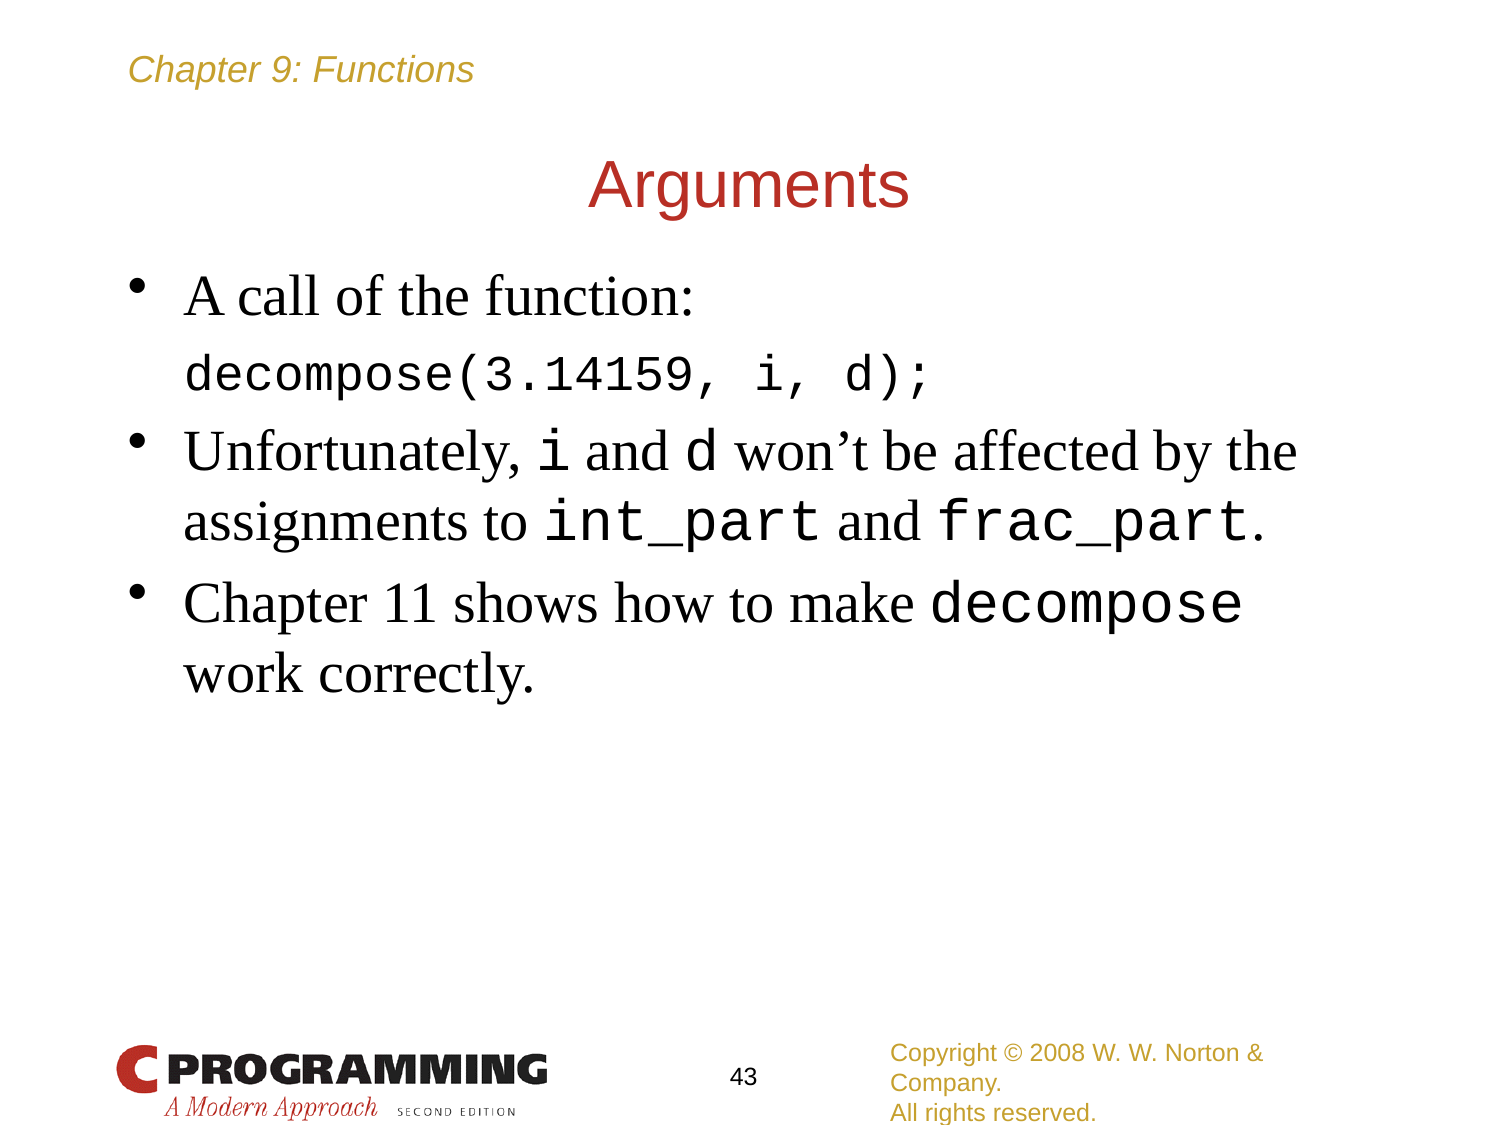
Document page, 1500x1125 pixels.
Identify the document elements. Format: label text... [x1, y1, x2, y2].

slide_number 43 [687, 1049, 801, 1101]
title Arguments [112, 125, 1388, 238]
footer Copyright © 2008 W. W. Norton & Company. All rights reserved. [874, 1043, 1388, 1119]
list A call of the function: decompose(3.14159, i, d); Unfortunately, i and d won’t be affected by the assignments to int_part and frac_part. Chapter 11 shows how to make decompose work correctly. [112, 249, 1388, 1038]
picture [112, 1041, 550, 1123]
